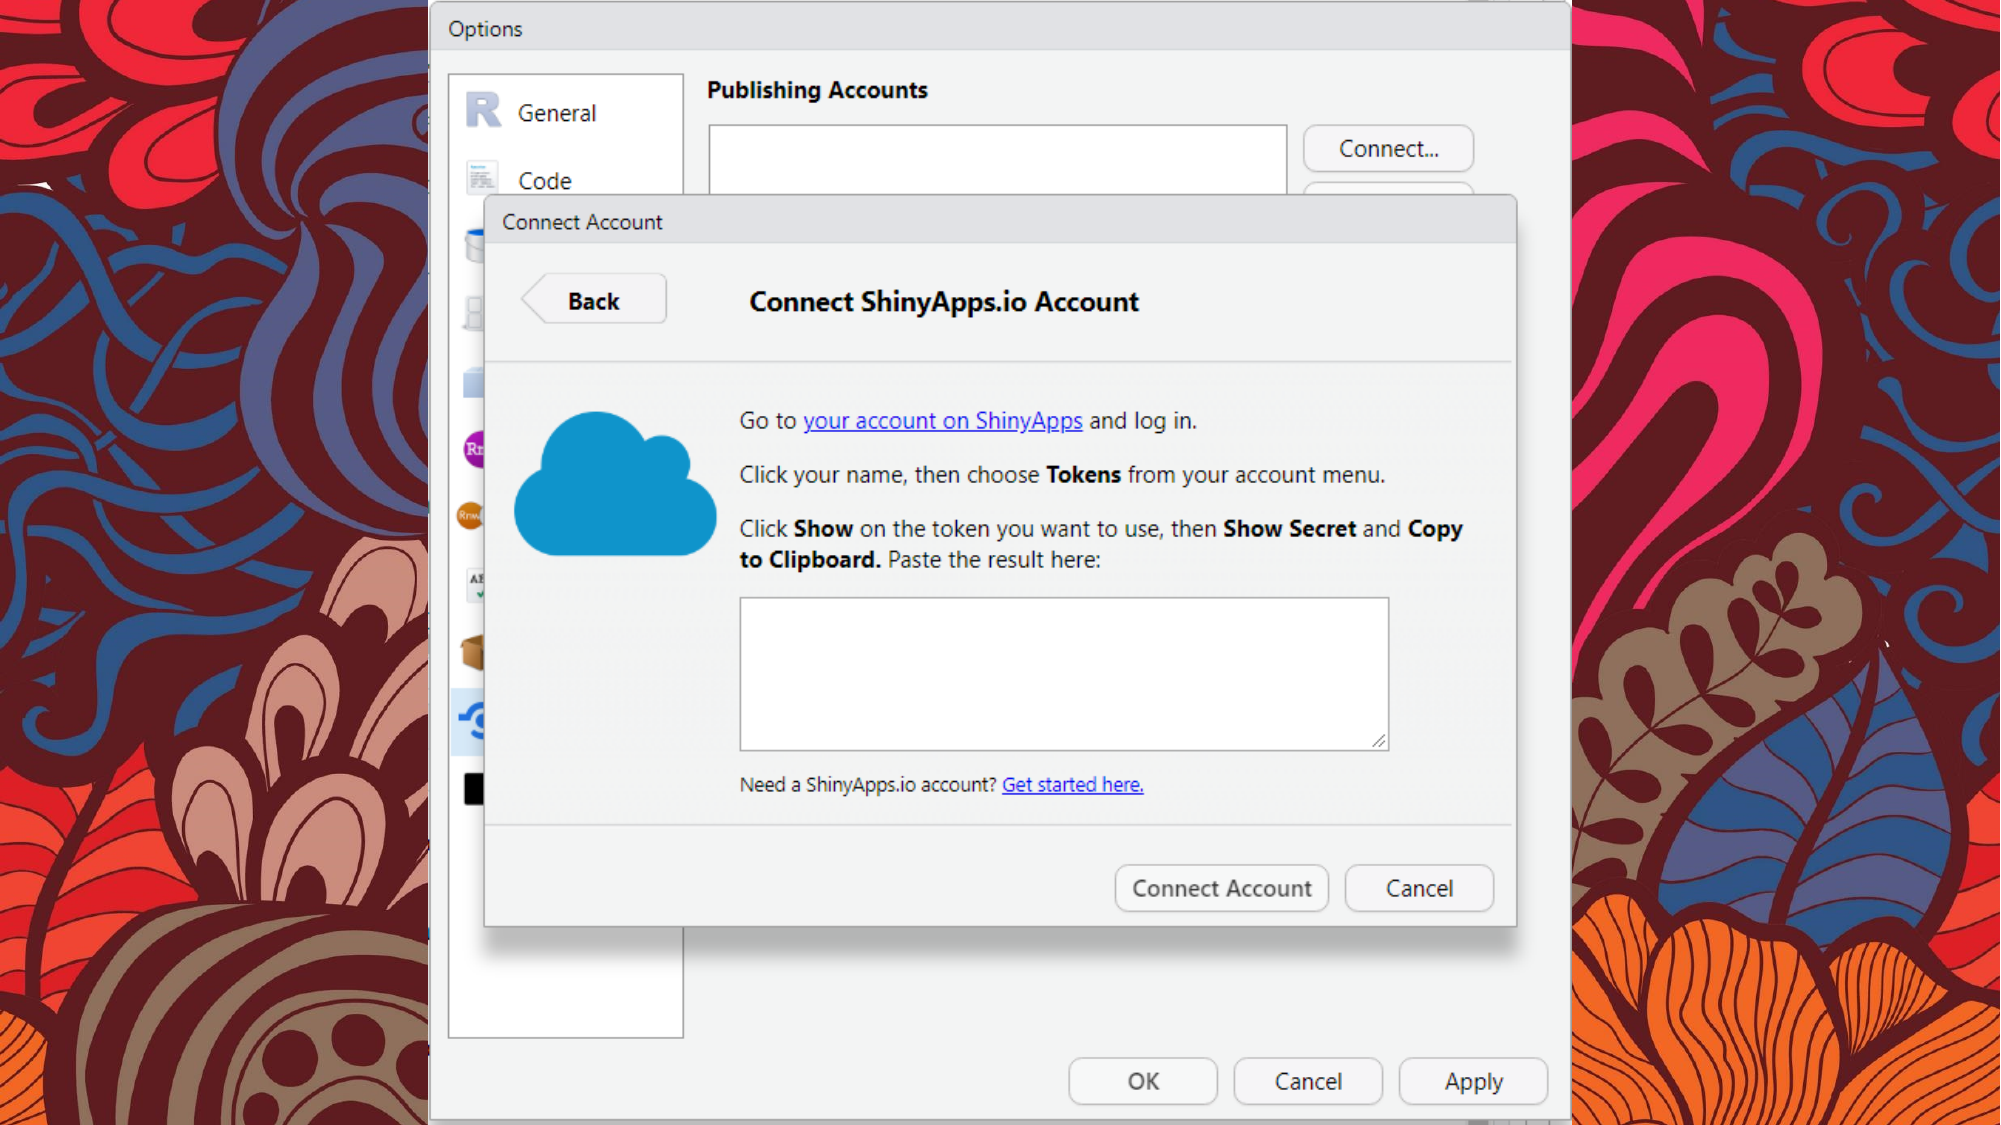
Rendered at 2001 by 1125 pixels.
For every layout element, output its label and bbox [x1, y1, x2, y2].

list [428, 0, 1572, 1125]
picture [0, 0, 428, 1125]
picture [1572, 0, 2000, 1125]
